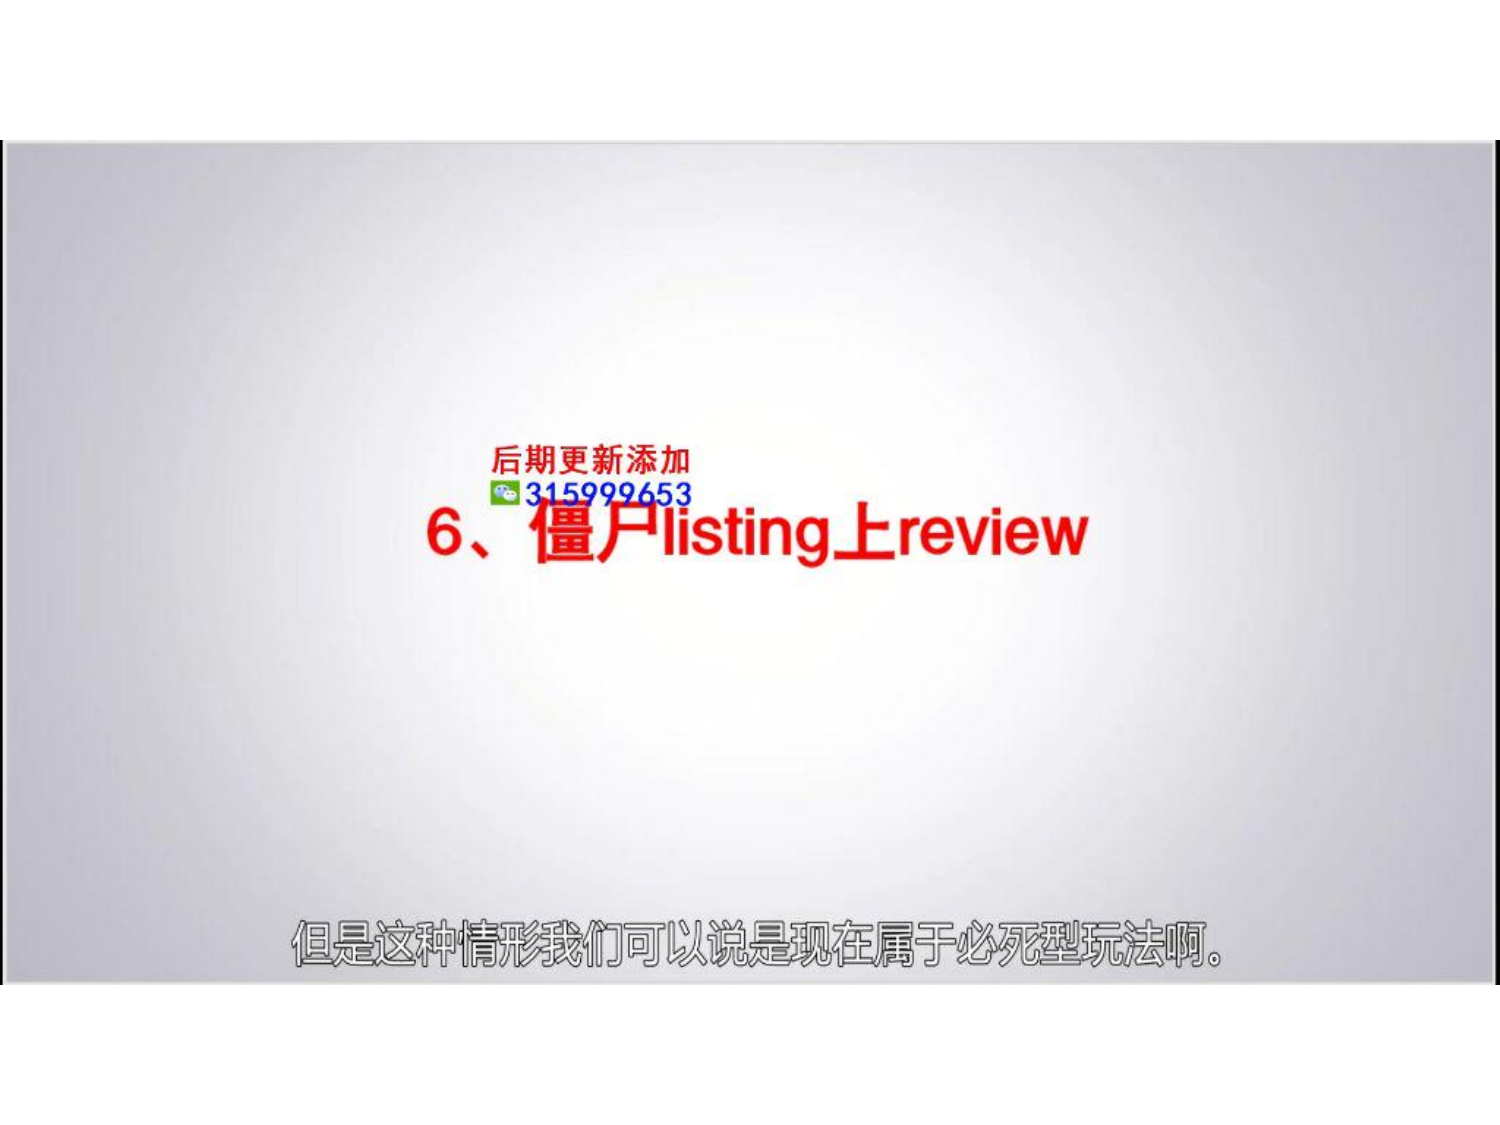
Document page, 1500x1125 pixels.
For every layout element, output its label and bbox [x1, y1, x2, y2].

picture [0, 140, 1500, 985]
